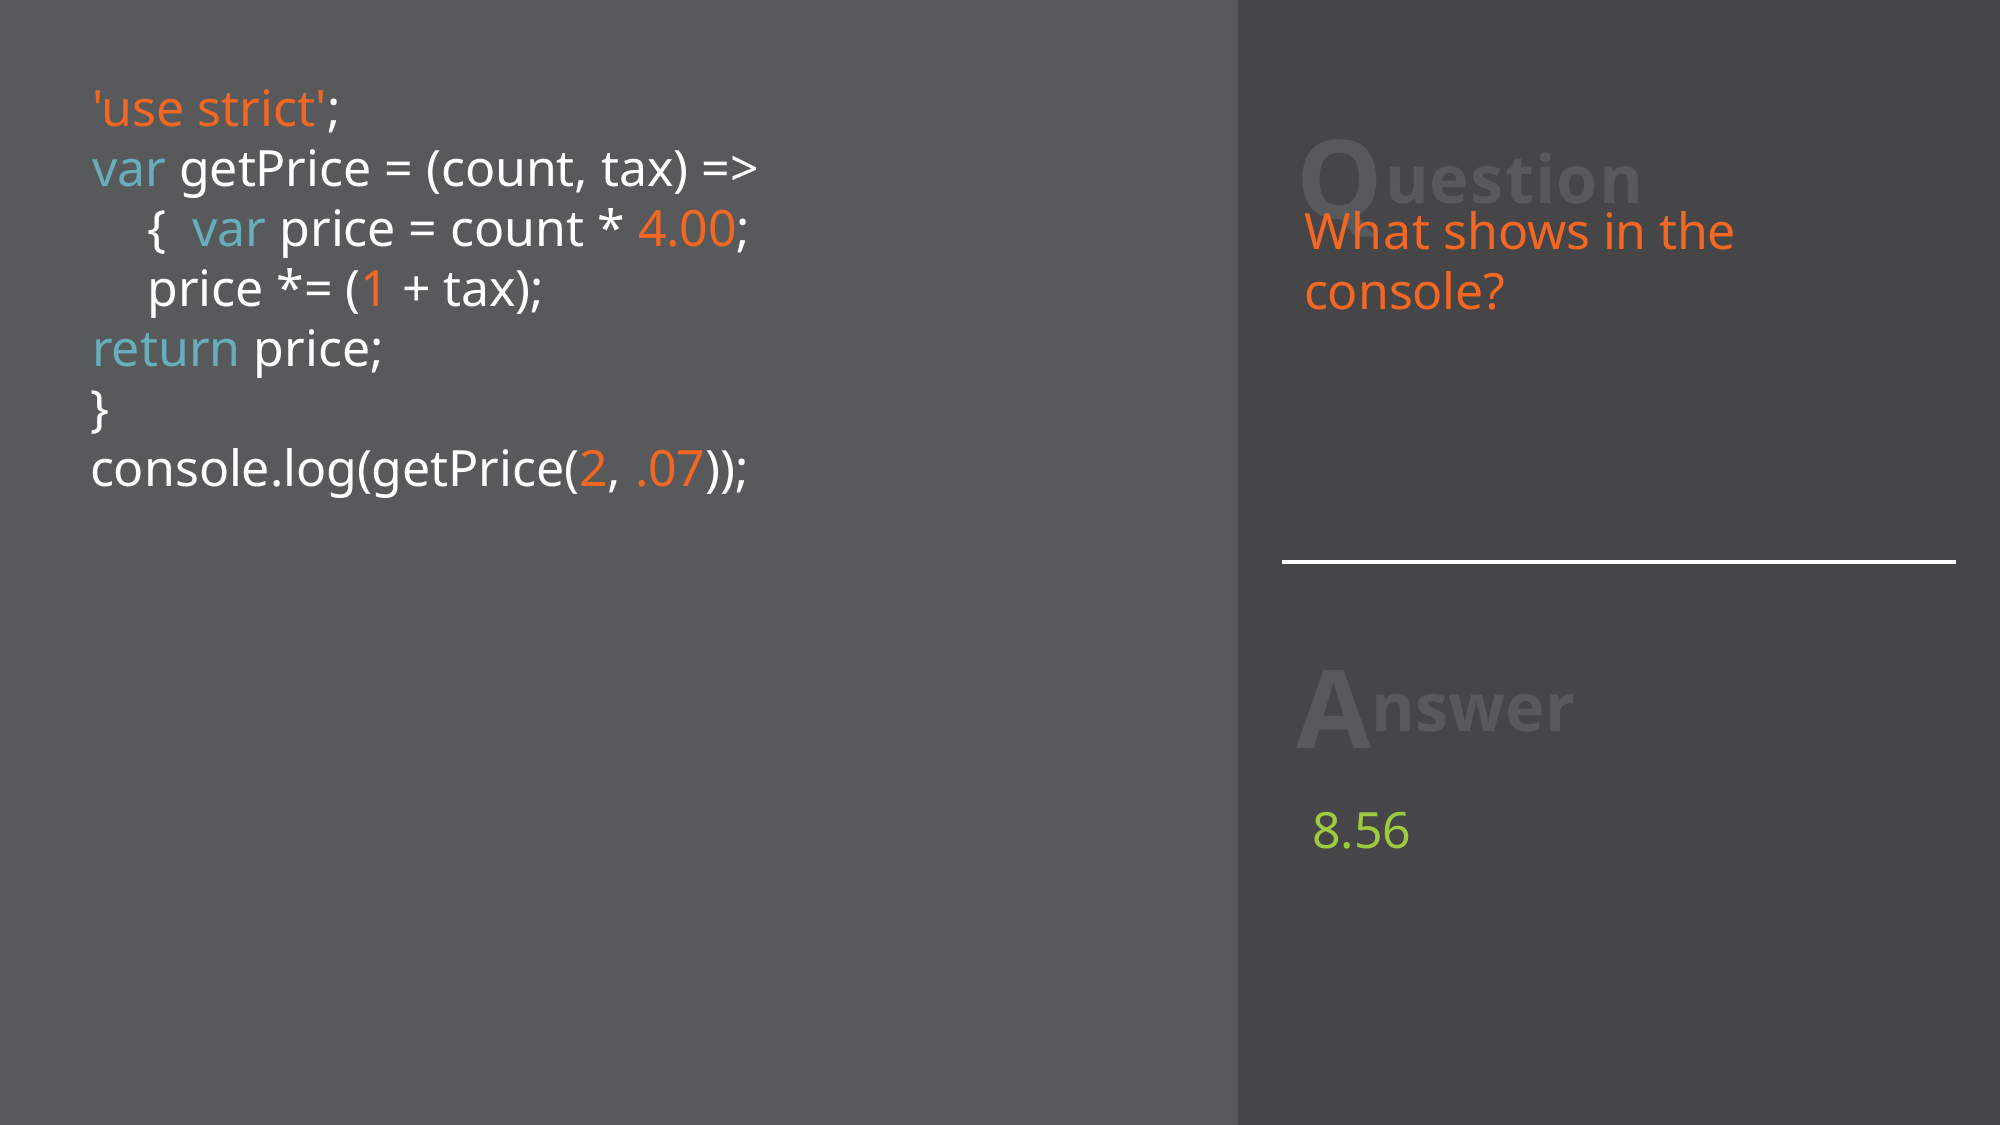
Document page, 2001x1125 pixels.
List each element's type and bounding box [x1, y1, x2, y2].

text_box [0, 0, 2000, 1125]
